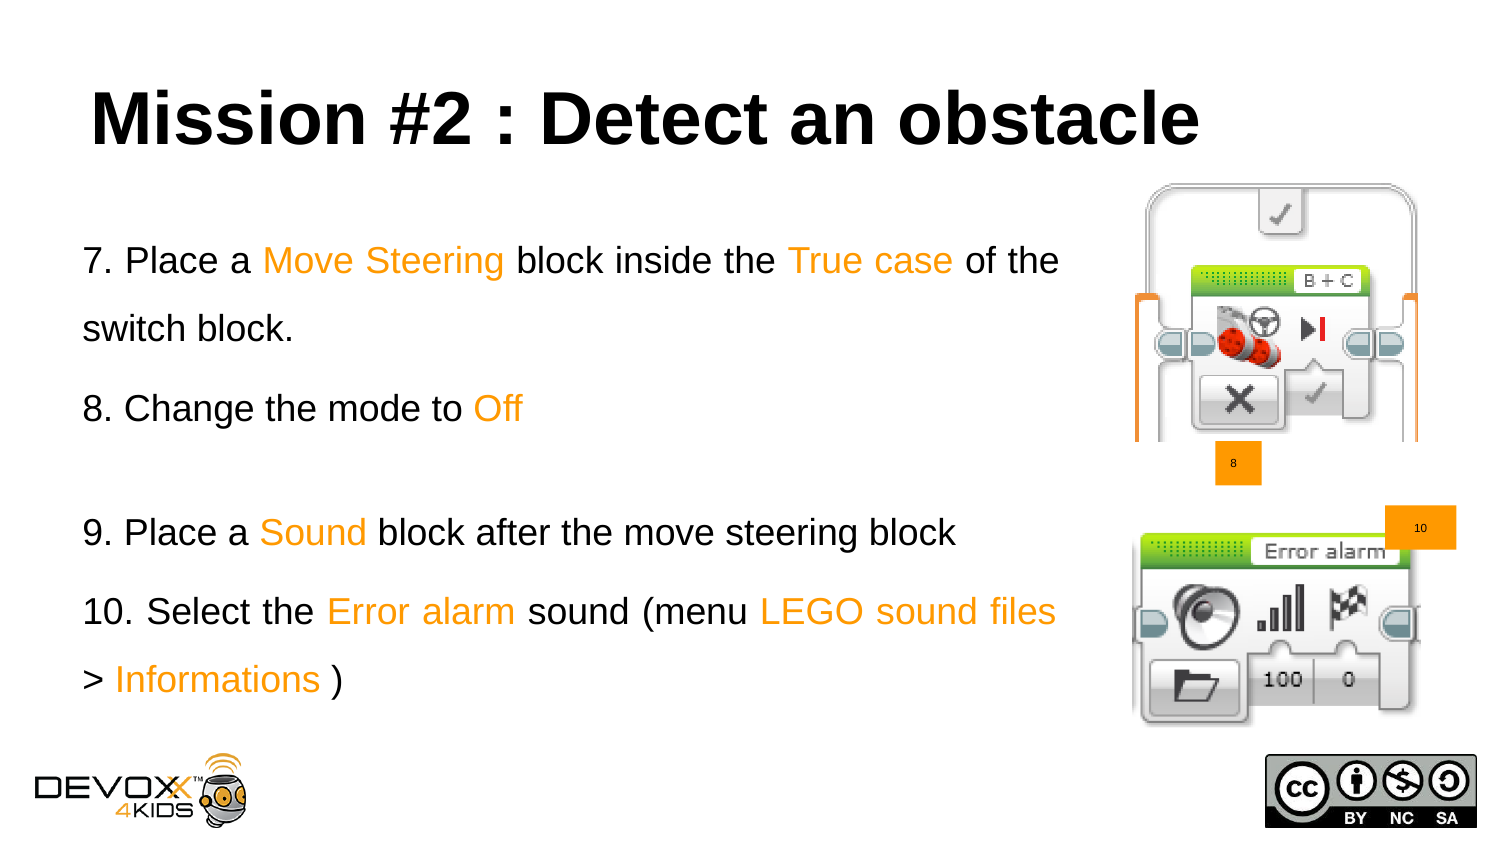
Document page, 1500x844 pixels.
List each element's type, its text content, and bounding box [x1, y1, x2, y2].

picture [1265, 754, 1477, 828]
picture [1135, 176, 1418, 442]
text_box 10 [1385, 505, 1457, 550]
text_box 8 [1215, 451, 1262, 486]
text_box 9. Place a Sound block after the move steering block 10. Select the Error alarm sound (menu LEGO sound files > Informations ) [67, 470, 1072, 736]
title Mission #2 : Detect an obstacle [75, 33, 1425, 175]
text_box 7. Place a Move Steering block inside the True case of the switch block. 8. Change the mode to Off [67, 198, 1075, 449]
picture [1131, 518, 1421, 738]
picture [35, 753, 246, 828]
